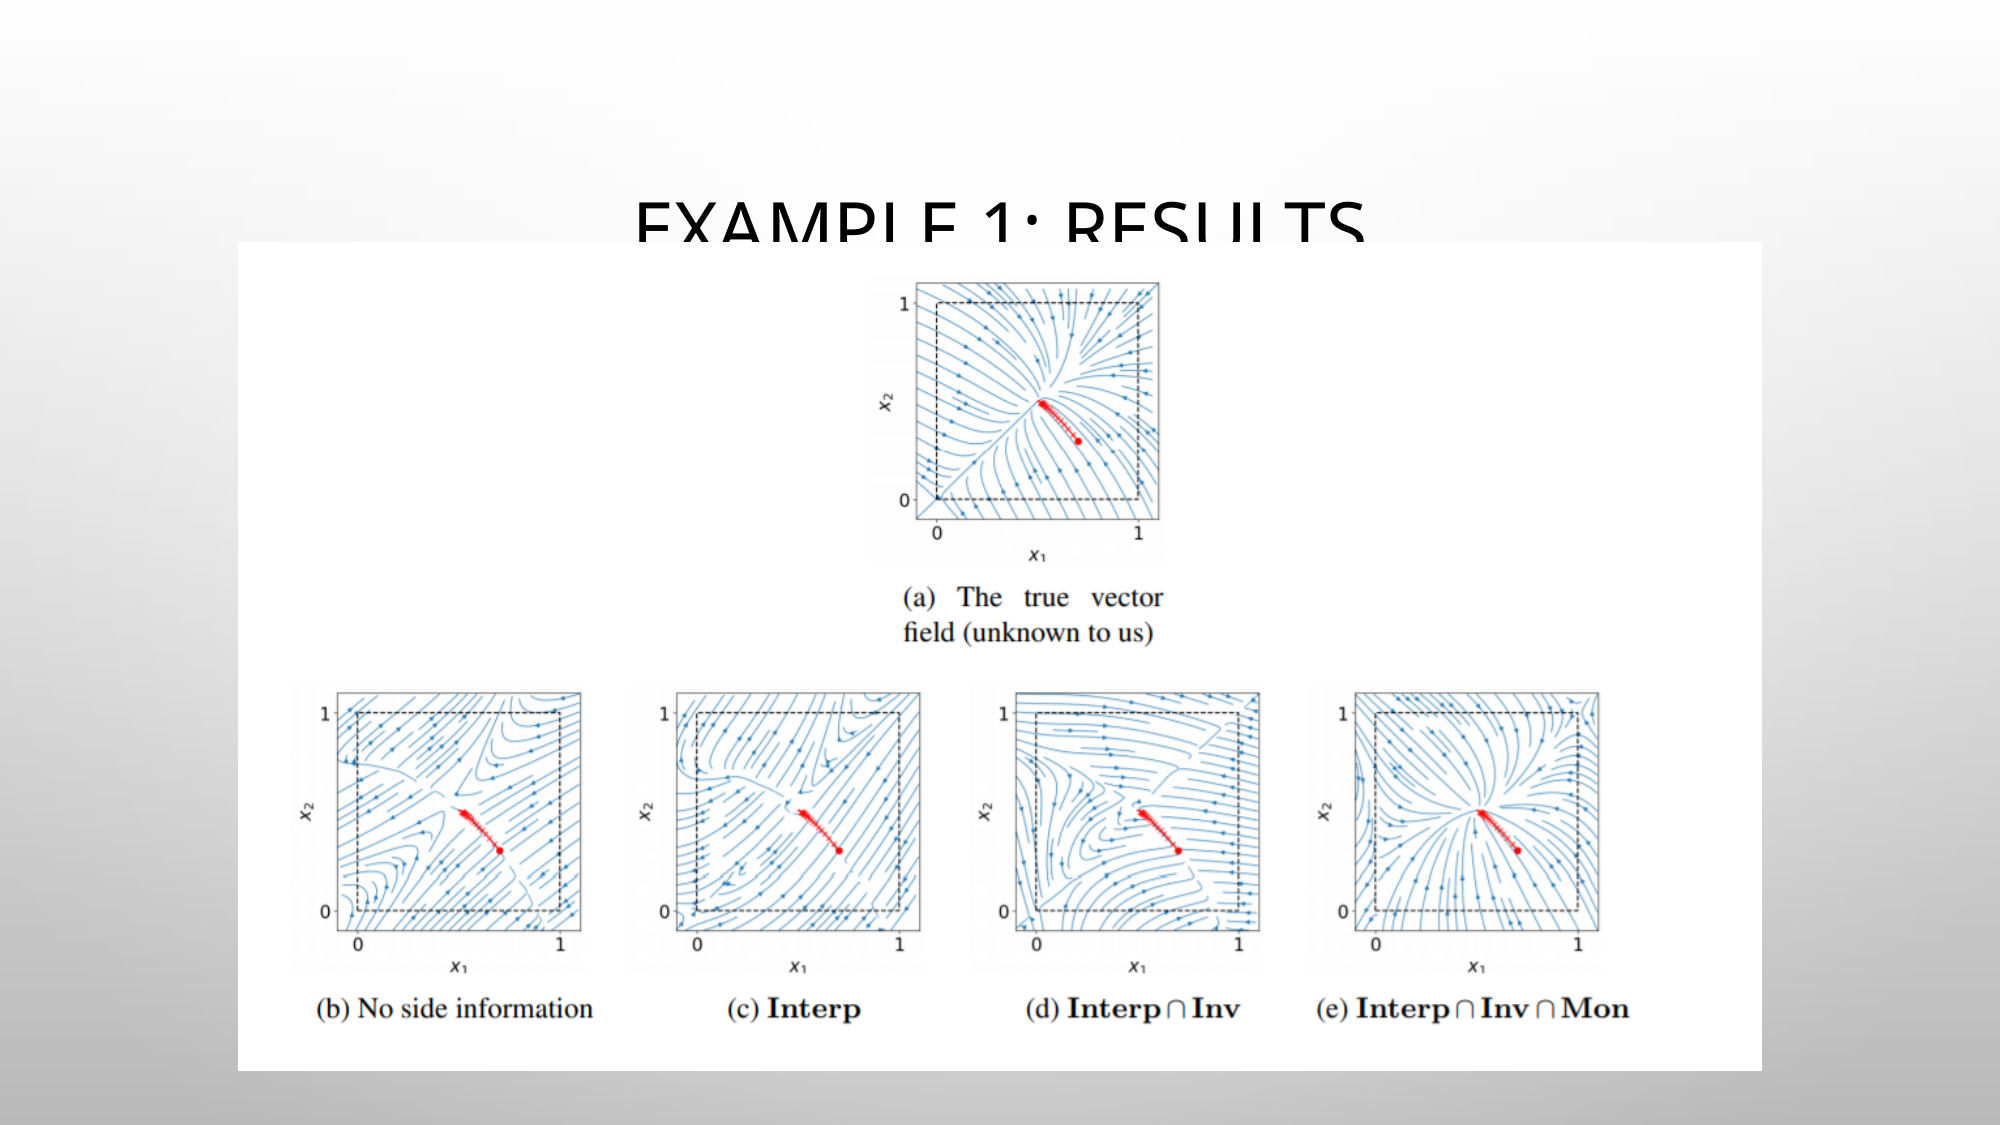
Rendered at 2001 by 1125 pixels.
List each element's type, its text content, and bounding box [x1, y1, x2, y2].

title Example 1: Results [149, 101, 1851, 364]
picture [0, 0, 2000, 1125]
